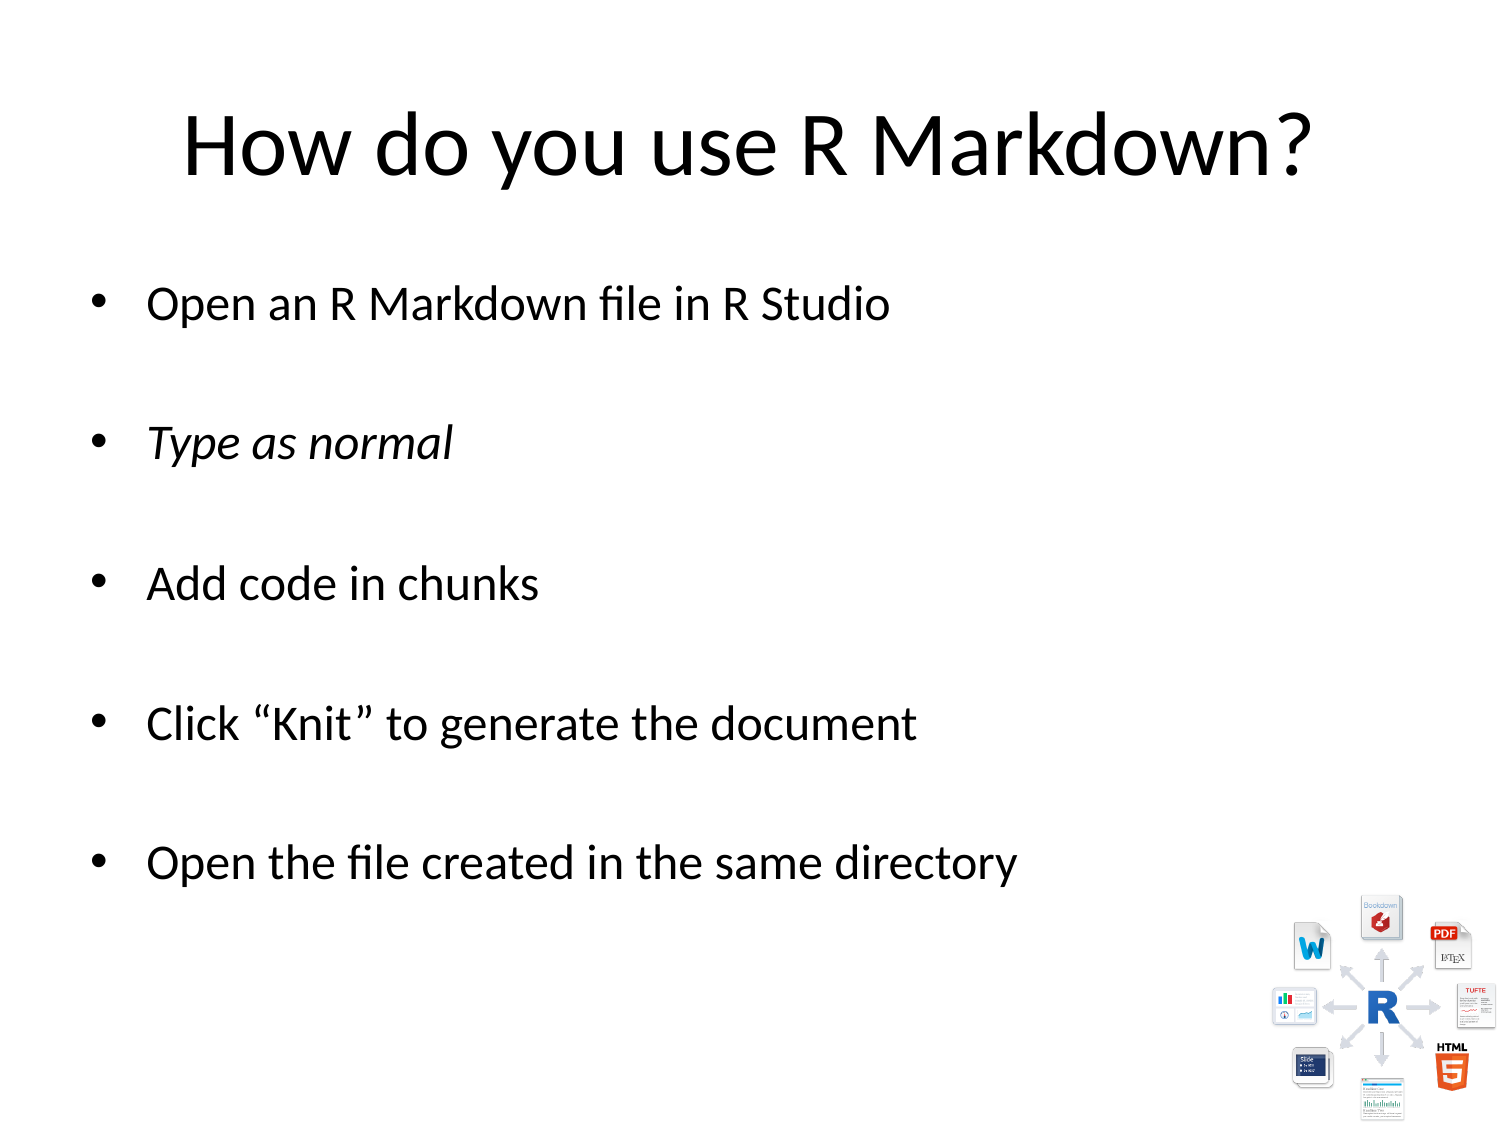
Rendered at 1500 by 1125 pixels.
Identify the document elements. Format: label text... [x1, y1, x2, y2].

title How do you use R Markdown? [75, 45, 1425, 233]
picture [1269, 892, 1497, 1122]
list Open an R Markdown file in R Studio Type as normal Add code in chunks Click “Knit” to generate the document Open the file created in the same directory [75, 262, 1425, 1005]
